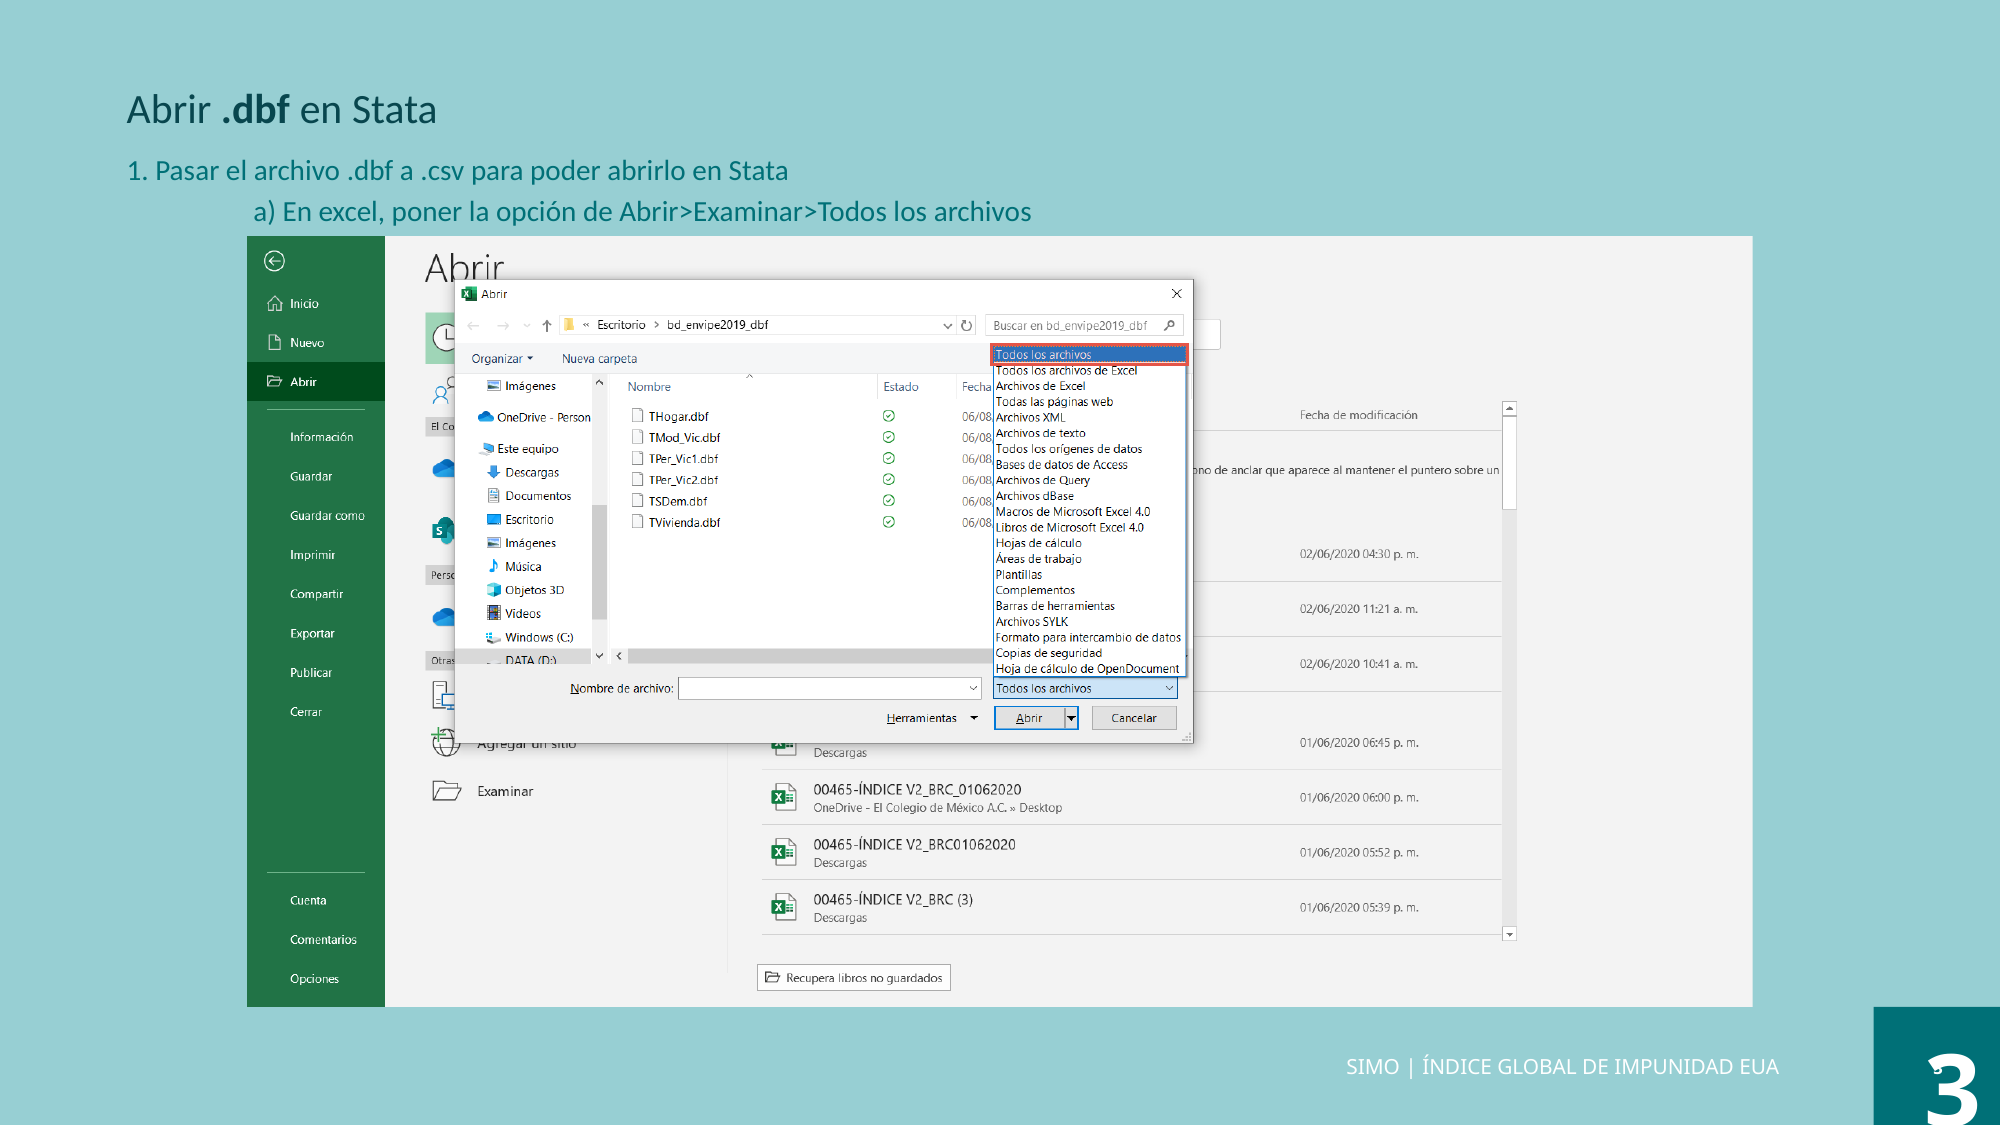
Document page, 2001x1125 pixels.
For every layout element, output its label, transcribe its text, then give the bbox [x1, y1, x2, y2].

text_box Abrir .dbf en Stata [126, 74, 600, 140]
text_box a) En excel, poner la opción de Abrir>Examinar>Todos los archivos [253, 192, 1254, 228]
picture [247, 236, 1753, 1007]
text_box 1. Pasar el archivo .dbf a .csv para poder abrirlo en Stata [126, 144, 962, 187]
